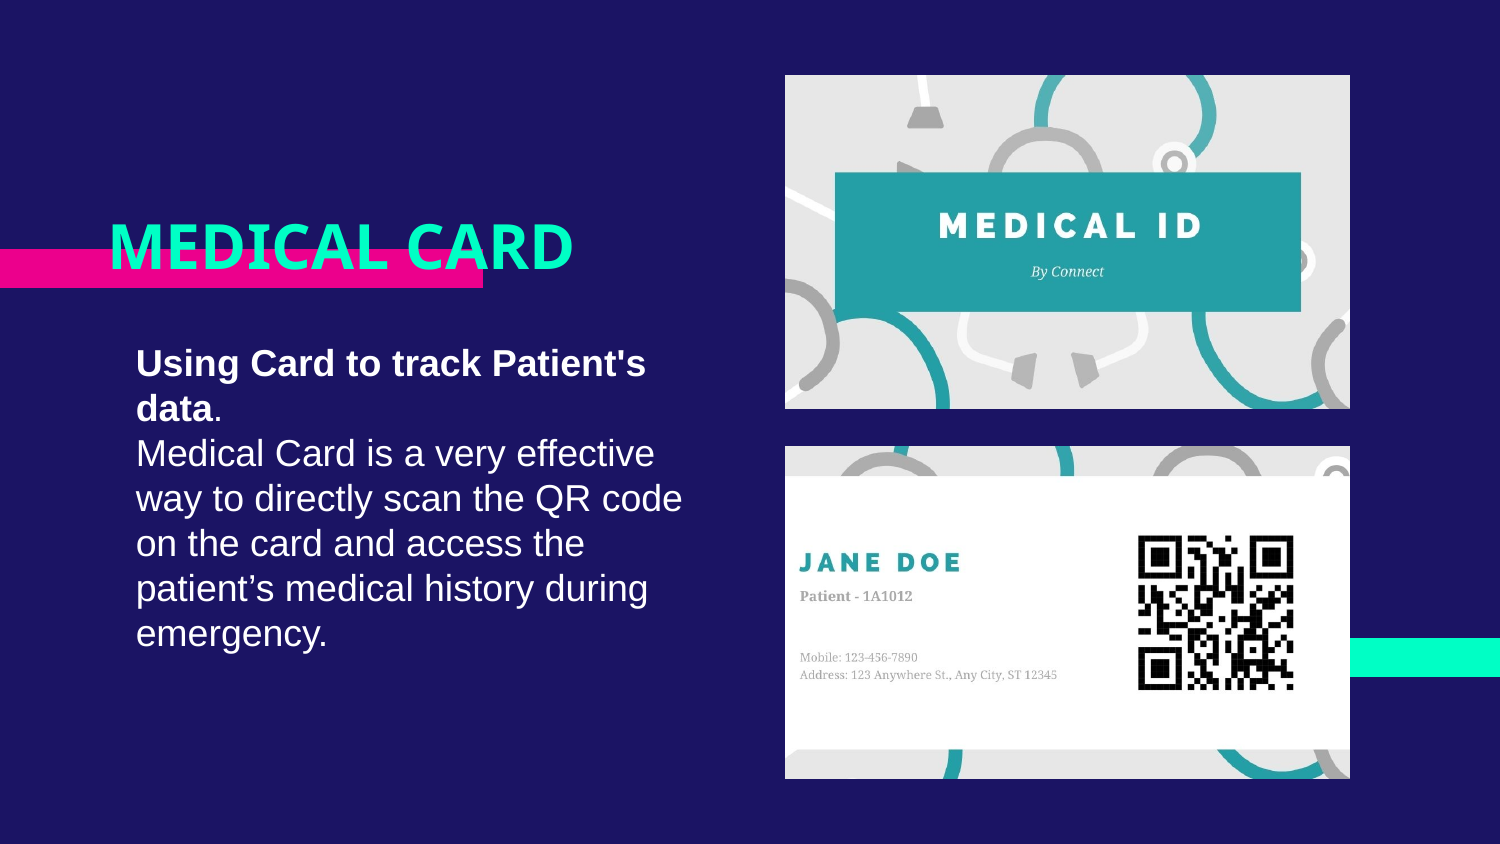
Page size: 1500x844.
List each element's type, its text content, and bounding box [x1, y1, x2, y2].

picture [785, 75, 1351, 409]
text_box [1355, 637, 1500, 678]
text_box [725, 396, 1113, 785]
title MEDICAL CARD [92, 191, 677, 302]
list Using Card to track Patient's data. Medical Card is a very effective way to directly scan the QR code on the card and access the patient’s medical history during emergency. [99, 323, 715, 674]
picture [785, 446, 1351, 780]
